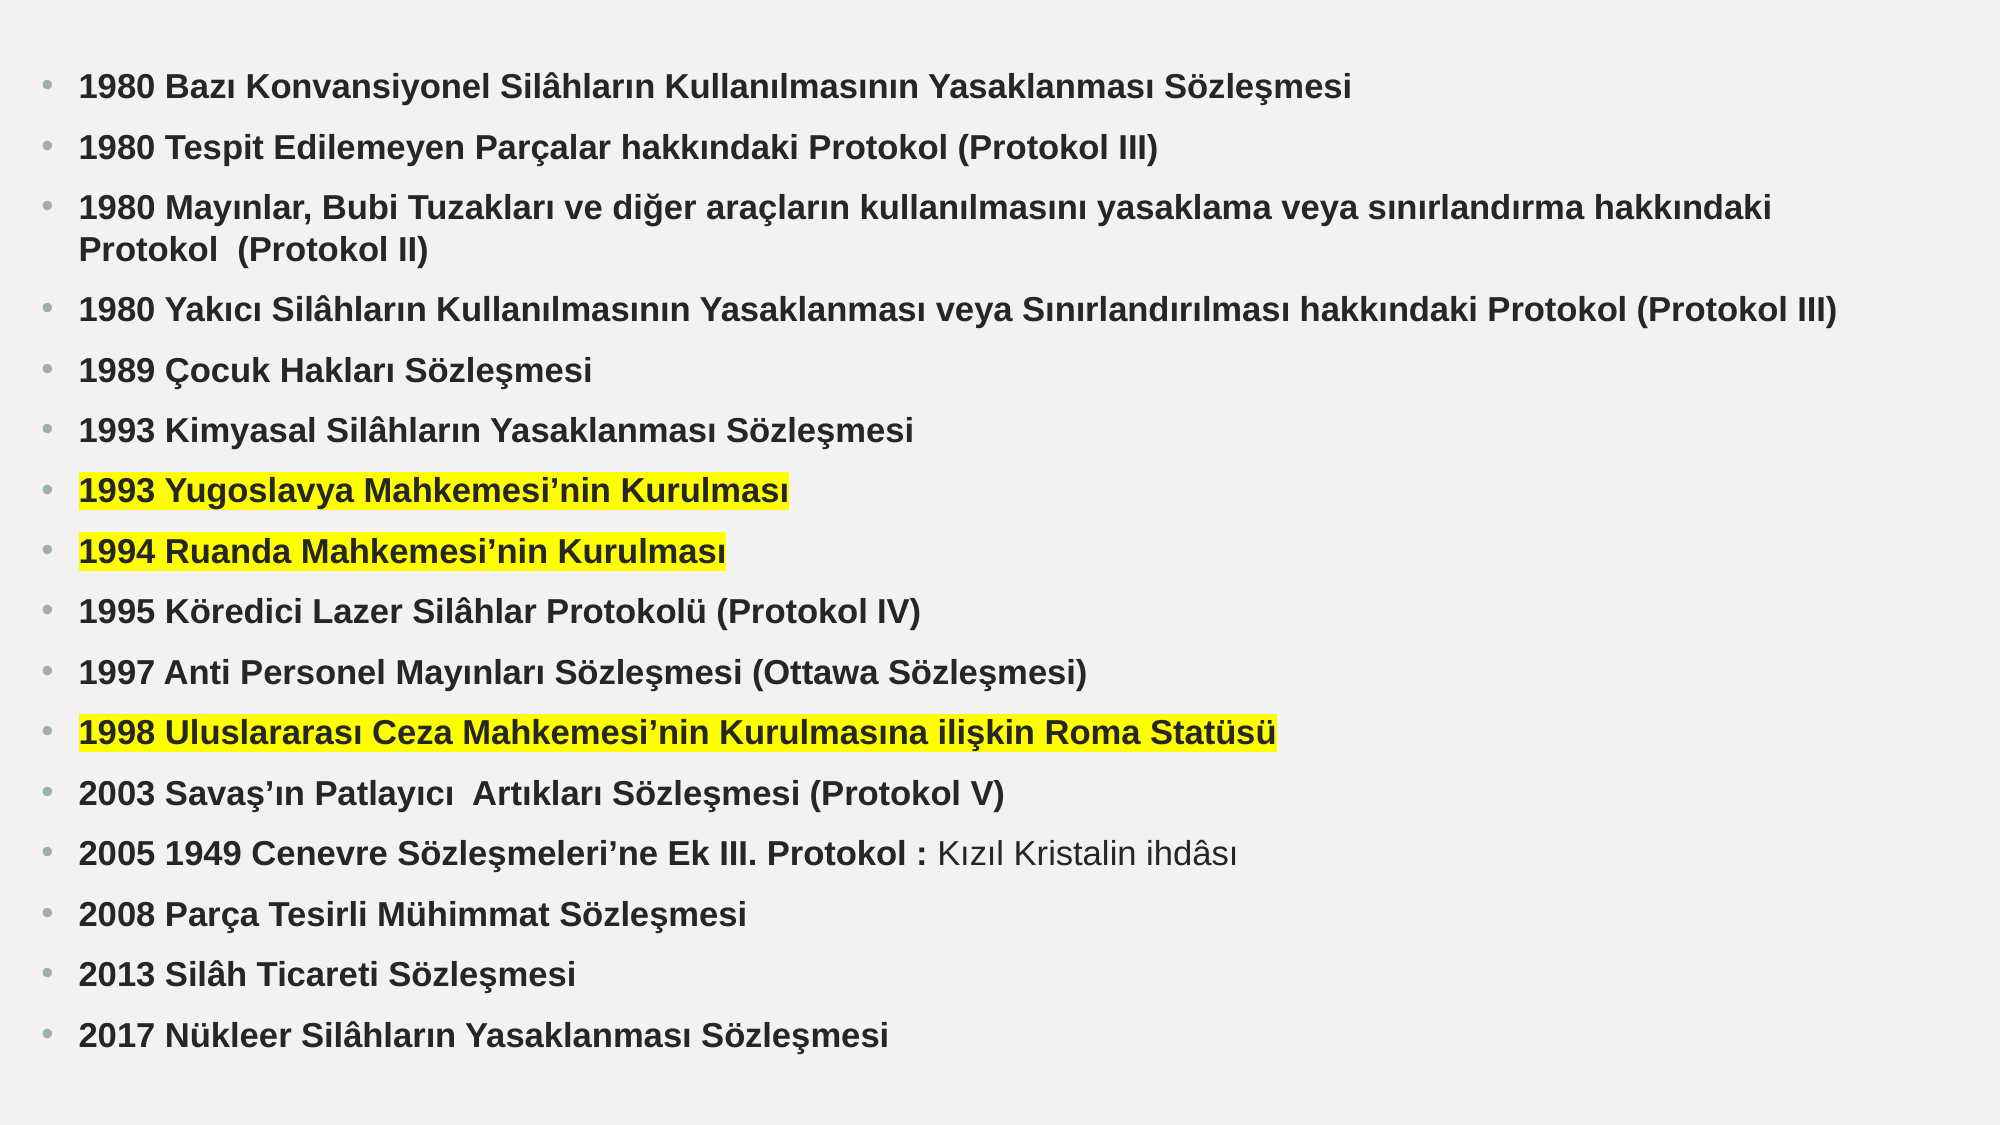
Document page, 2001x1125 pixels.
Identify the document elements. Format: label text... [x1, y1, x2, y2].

list 1980 Bazı Konvansiyonel Silâhların Kullanılmasının Yasaklanması Sözleşmesi 1980 Tespit Edilemeyen Parçalar hakkındaki Protokol (Protokol III) 1980 Mayınlar, Bubi Tuzakları ve diğer araçların kullanılmasını yasaklama veya sınırlandırma hakkındaki Protokol (Protokol II) 1980 Yakıcı Silâhların Kullanılmasının Yasaklanması veya Sınırlandırılması hakkındaki Protokol (Protokol III) 1989 Çocuk Hakları Sözleşmesi 1993 Kimyasal Silâhların Yasaklanması Sözleşmesi 1993 Yugoslavya Mahkemesi’nin Kurulması 1994 Ruanda Mahkemesi’nin Kurulması 1995 Köredici Lazer Silâhlar Protokolü (Protokol IV) 1997 Anti Personel Mayınları Sözleşmesi (Ottawa Sözleşmesi) 1998 Uluslararası Ceza Mahkemesi’nin Kurulmasına ilişkin Roma Statüsü 2003 Savaş’ın Patlayıcı Artıkları Sözleşmesi (Protokol V) 2005 1949 Cenevre Sözleşmeleri’ne Ek III. Protokol : Kızıl Kristalin ihdâsı 2008 Parça Tesirli Mühimmat Sözleşmesi 2013 Silâh Ticareti Sözleşmesi 2017 Nükleer Silâhların Yasaklanması Sözleşmesi [26, 56, 1886, 1078]
